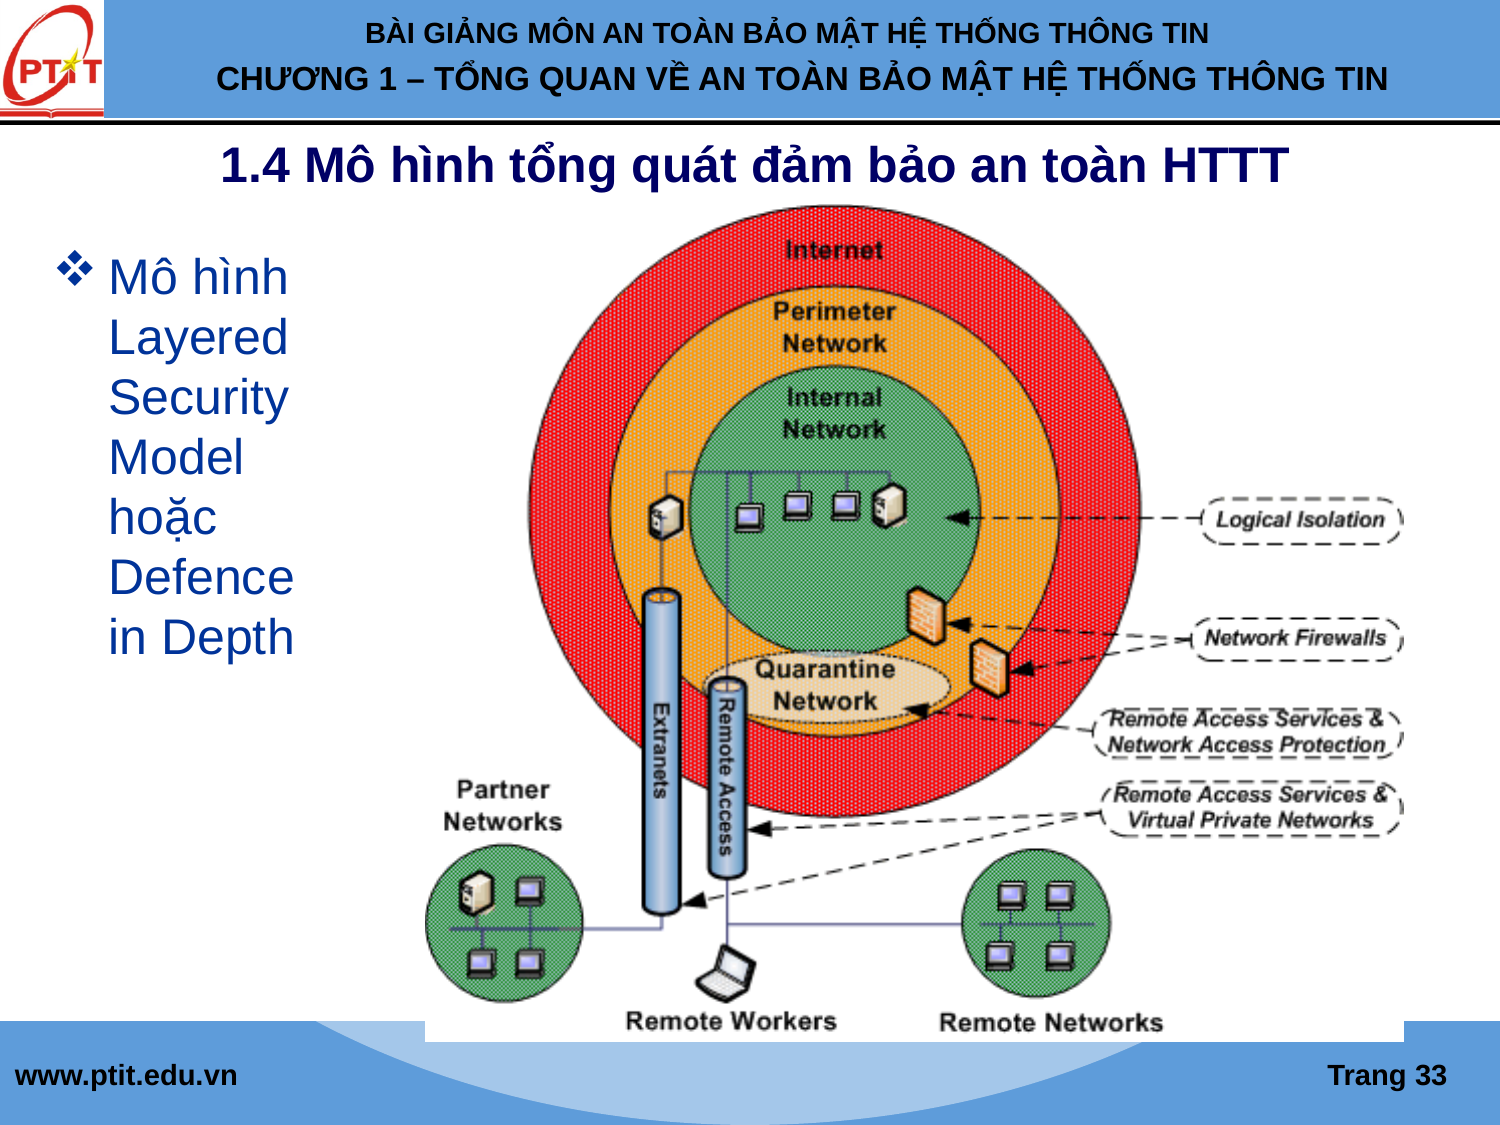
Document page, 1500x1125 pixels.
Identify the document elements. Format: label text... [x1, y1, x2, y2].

list Mô hình Layered Security Model hoặc Defence in Depth [37, 237, 363, 700]
picture [424, 203, 1404, 1042]
title 1.4 Mô hình tổng quát đảm bảo an toàn HTTT [37, 125, 1474, 211]
picture [0, 0, 104, 119]
